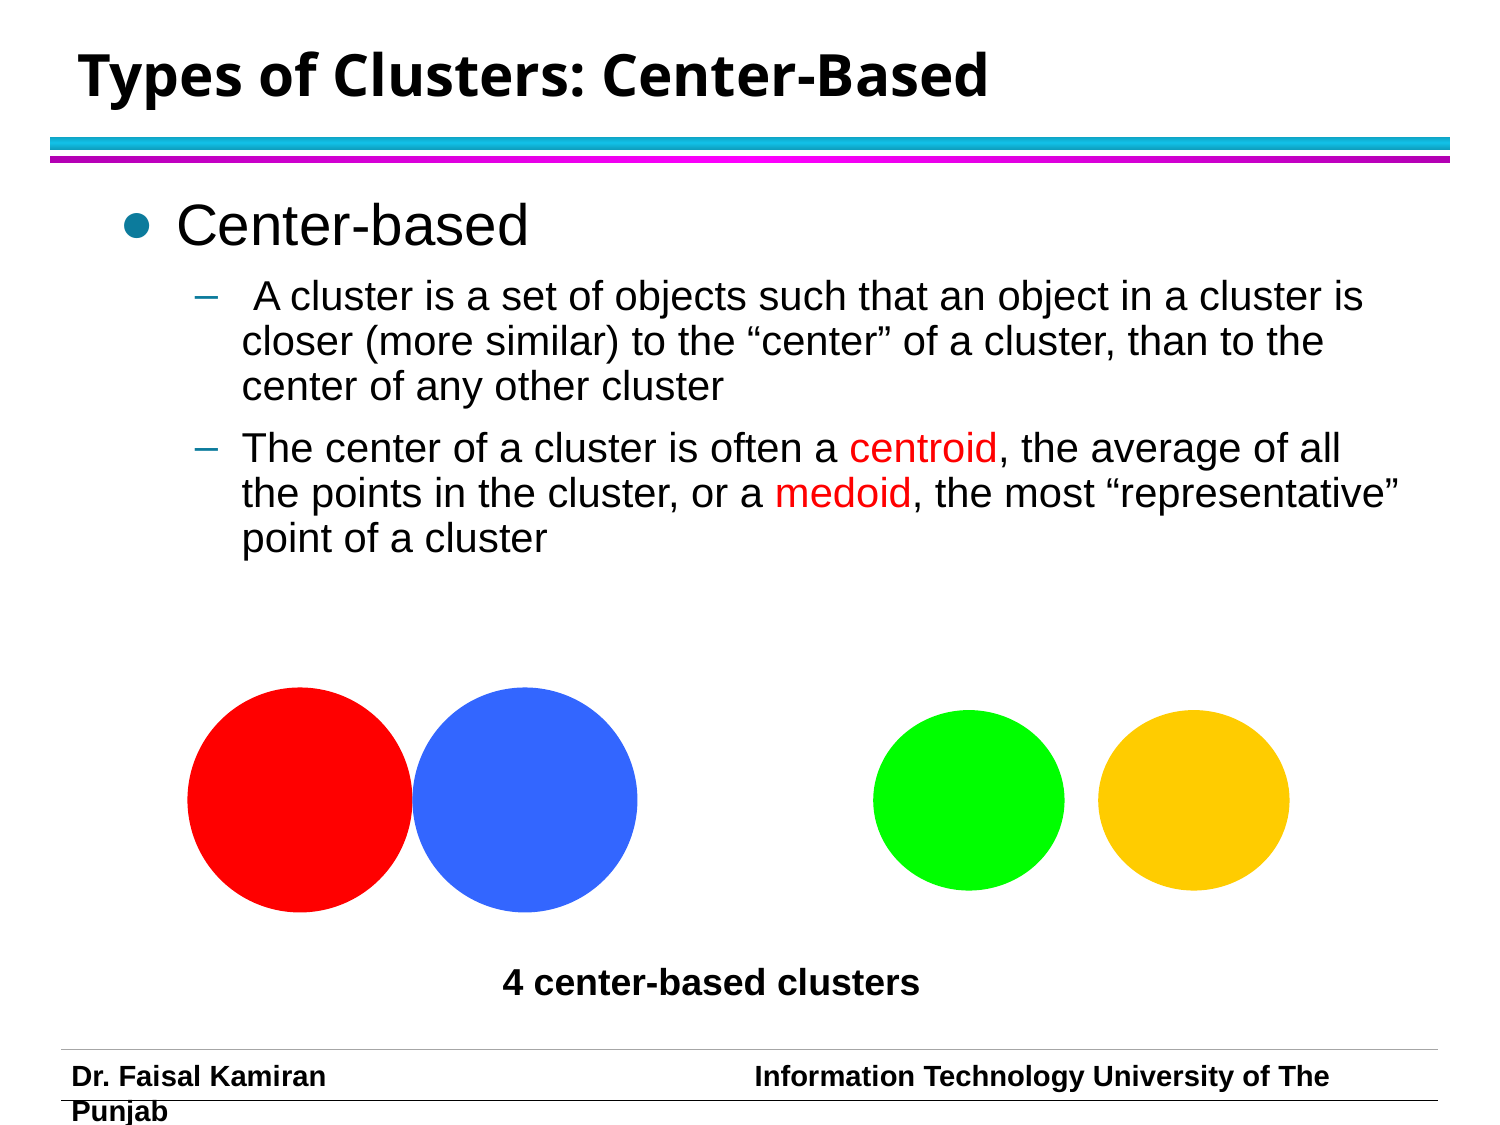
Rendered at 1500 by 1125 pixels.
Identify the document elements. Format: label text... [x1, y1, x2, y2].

text_box 4 center-based clusters [487, 950, 1013, 1011]
text_box [412, 687, 638, 913]
title Types of Clusters: Center-Based [62, 24, 1421, 116]
text_box [873, 710, 1065, 891]
text_box [1098, 710, 1290, 891]
list Center-based A cluster is a set of objects such that an object in a cluster is closer (more similar) to the “center” of a cluster, than to the center of any other cluster The center of a cluster is often a centroid, the average of all the points in the cluster, or a medoid, the most “representative” point of a cluster [104, 187, 1418, 1026]
text_box [187, 687, 412, 913]
text_box Dr. Faisal Kamiran Information Technology University of The Punjab [56, 1049, 1444, 1100]
